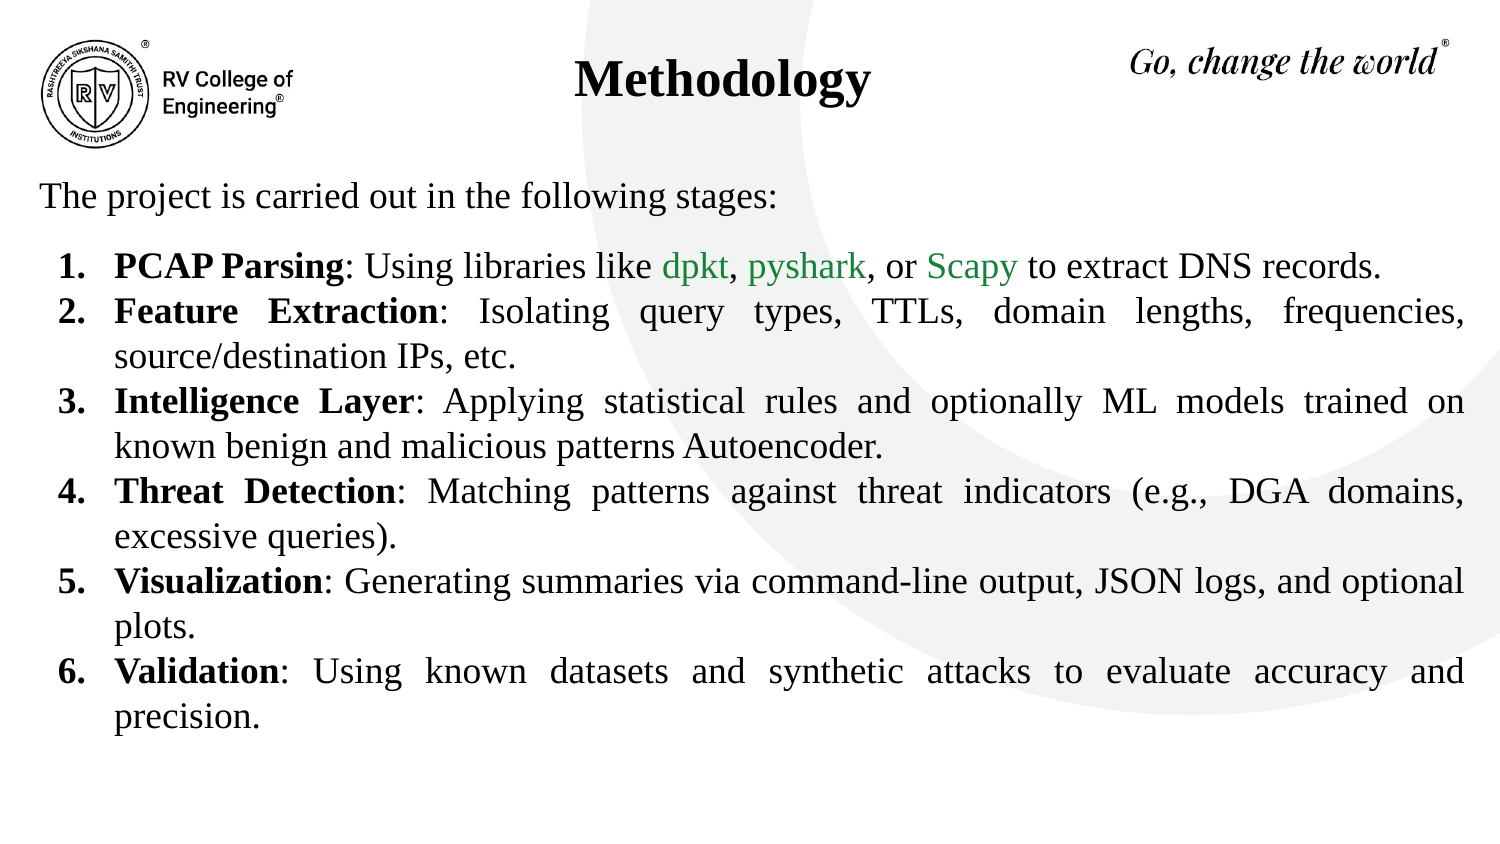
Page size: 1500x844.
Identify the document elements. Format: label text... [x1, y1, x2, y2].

list The project is carried out in the following stages: PCAP Parsing: Using libraries like dpkt, pyshark, or Scapy to extract DNS records. Feature Extraction: Isolating query types, TTLs, domain lengths, frequencies, source/destination IPs, etc. Intelligence Layer: Applying statistical rules and optionally ML models trained on known benign and malicious patterns Autoencoder. Threat Detection: Matching patterns against threat indicators (e.g., DGA domains, excessive queries). Visualization: Generating summaries via command-line output, JSON logs, and optional plots. Validation: Using known datasets and synthetic attacks to evaluate accuracy and precision. [24, 156, 1482, 817]
picture [0, 0, 1500, 844]
title Methodology [24, 28, 1422, 123]
